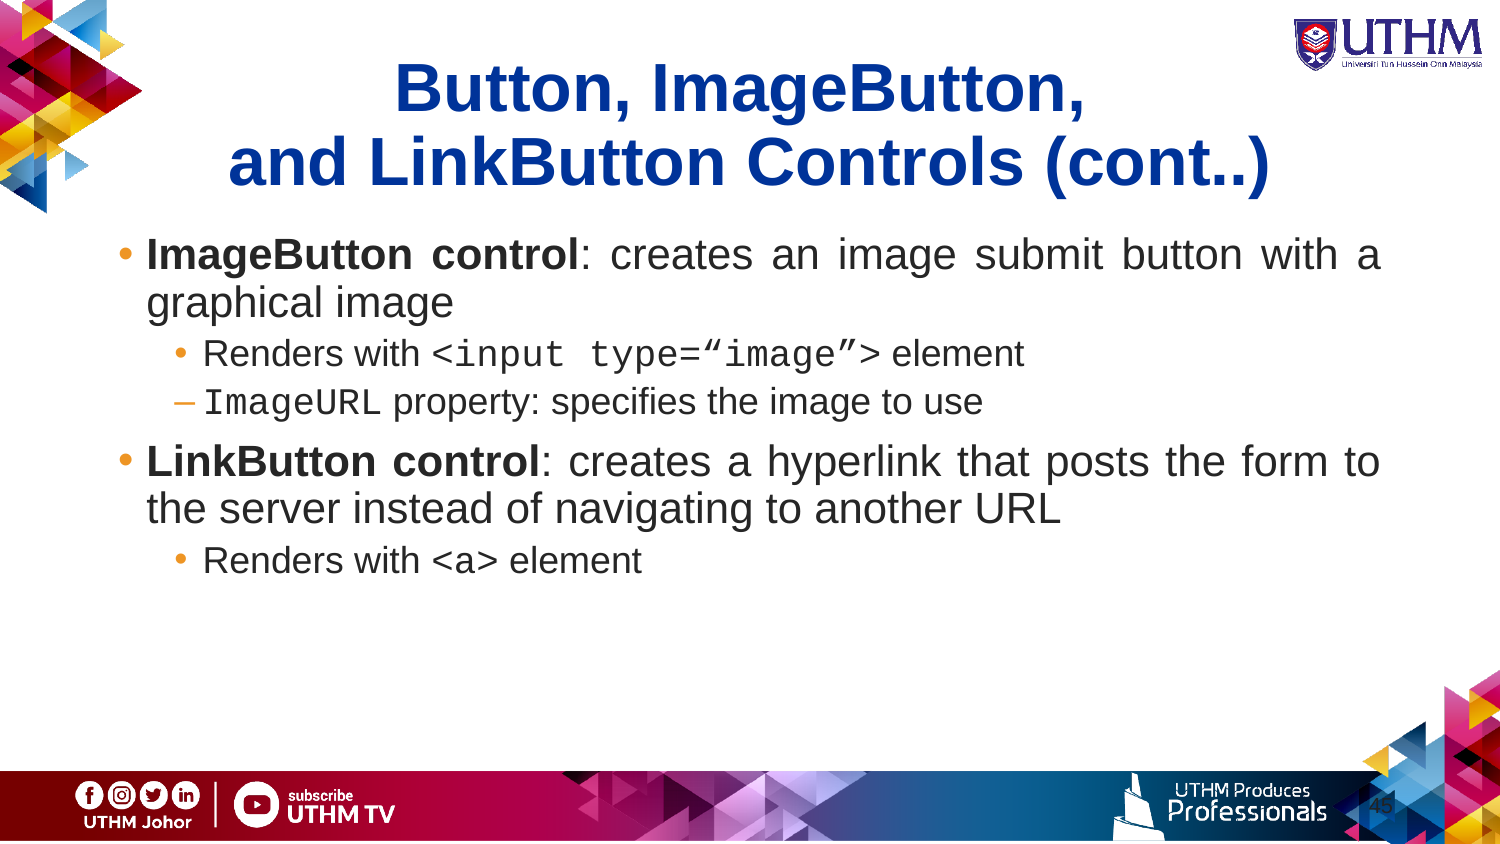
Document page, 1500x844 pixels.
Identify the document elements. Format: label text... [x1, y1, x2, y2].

picture [1294, 19, 1482, 71]
list ImageButton control: creates an image submit button with a graphical image Renders with <input type=“image”> element ImageURL property: specifies the image to use LinkButton control: creates a hyperlink that posts the form to the server instead of navigating to another URL Renders with <a> element [103, 224, 1397, 760]
title Button, ImageButton, and LinkButton Controls (cont..)‏ [103, 44, 1397, 208]
picture [0, 657, 1500, 844]
picture [0, 0, 189, 314]
slide_number 45 [1289, 782, 1408, 827]
